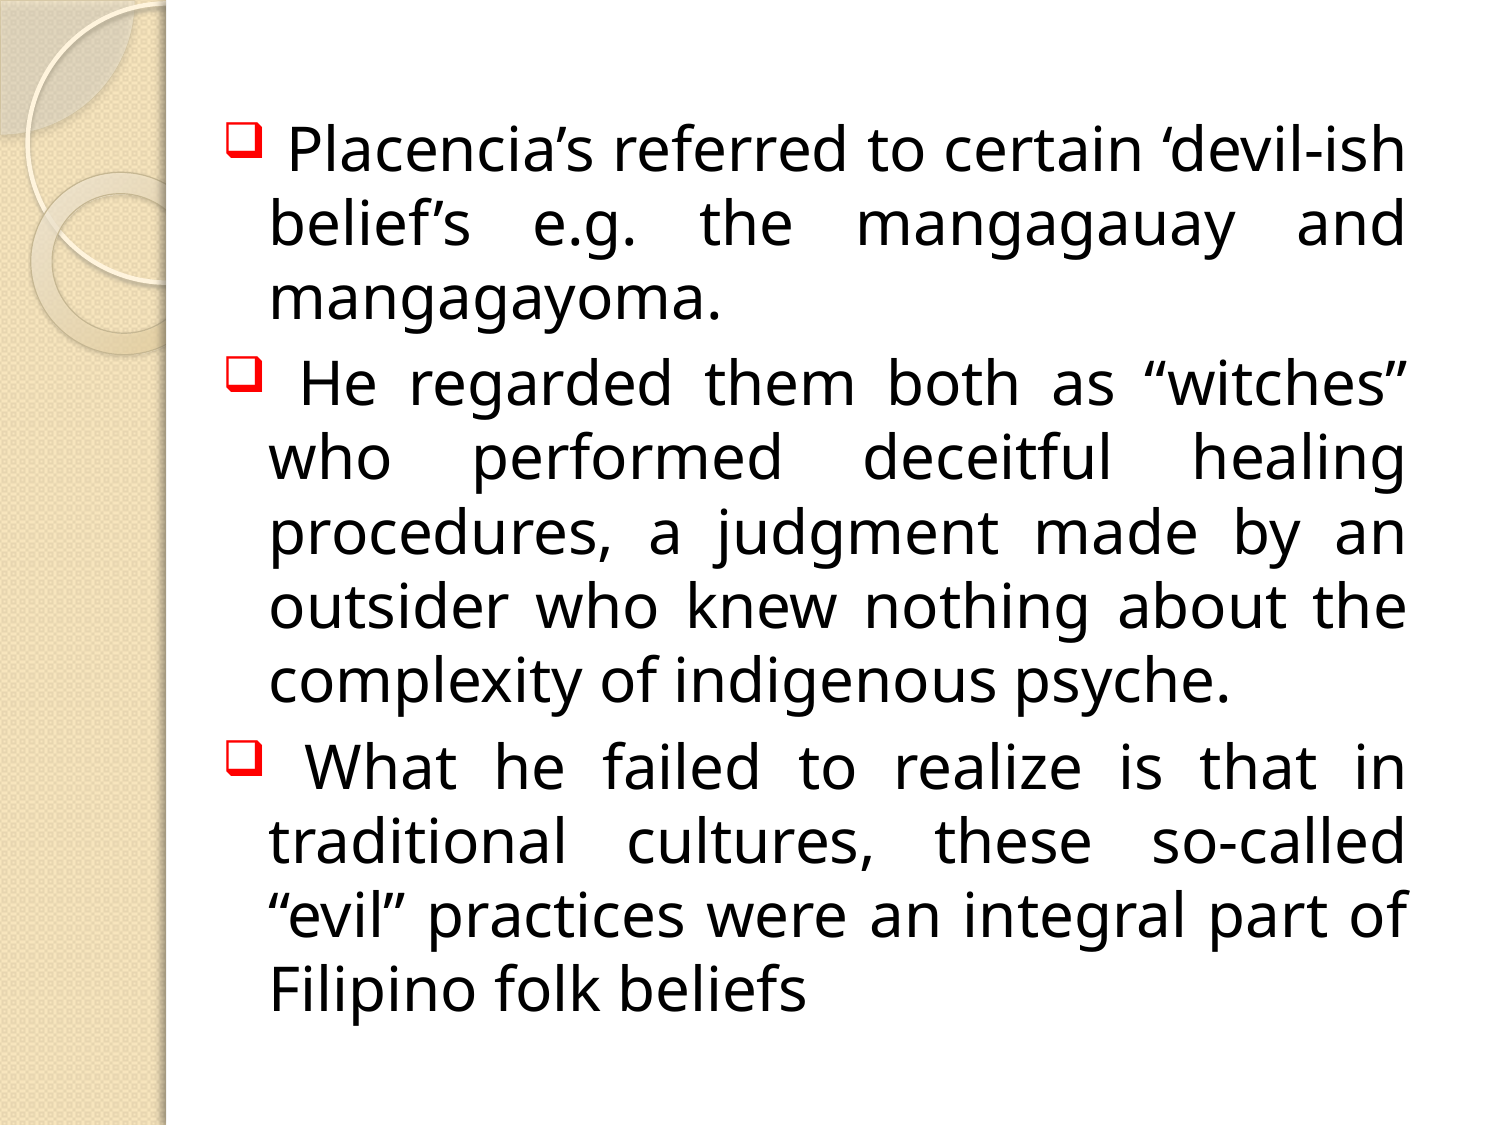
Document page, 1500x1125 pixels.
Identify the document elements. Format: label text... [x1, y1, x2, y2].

list Placencia’s referred to certain ‘devil-ish belief’s e.g. the mangagauay and mangagayoma. He regarded them both as “witches” who performed deceitful healing procedures, a judgment made by an outsider who knew nothing about the complexity of indigenous psyche. What he failed to realize is that in traditional cultures, these so-called “evil” practices were an integral part of Filipino folk beliefs [194, 101, 1424, 1034]
